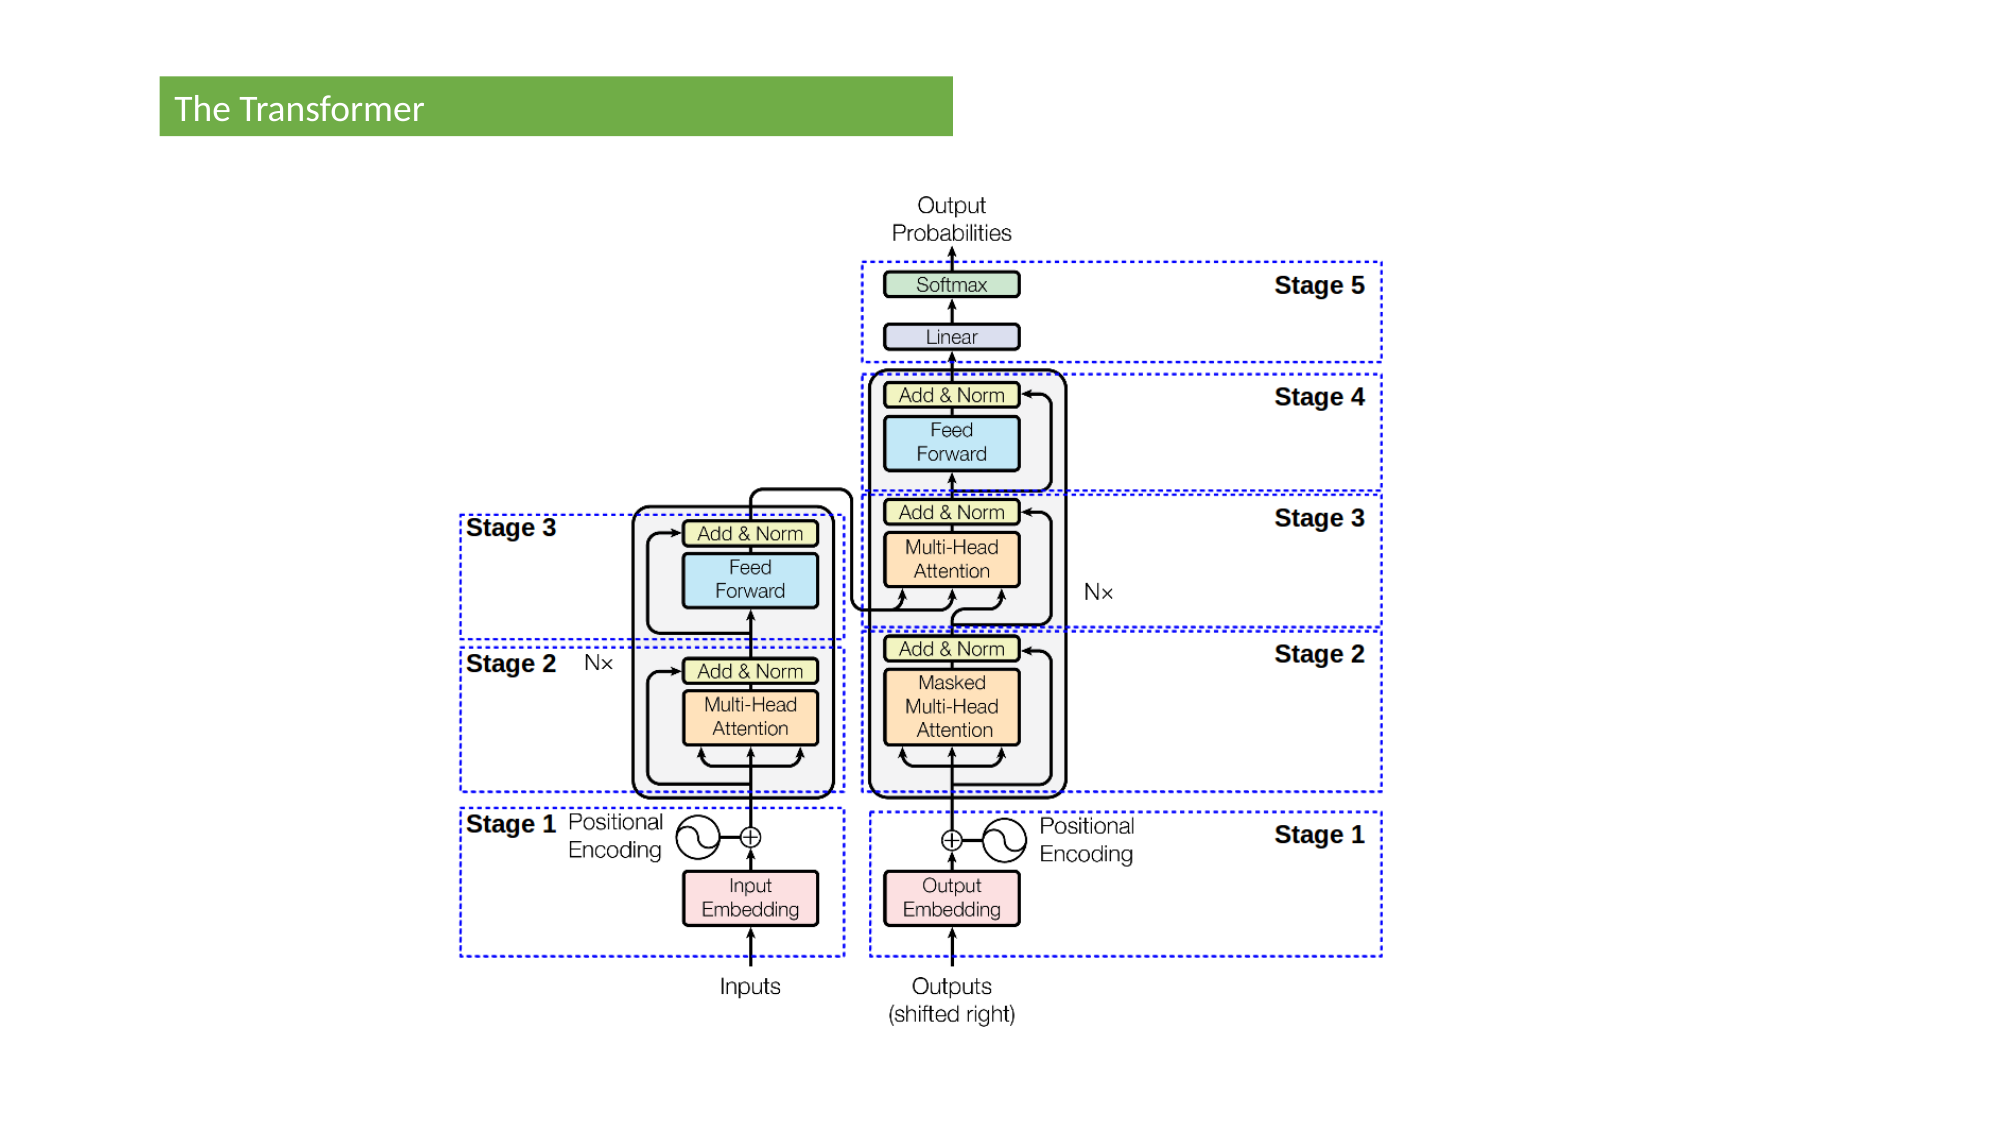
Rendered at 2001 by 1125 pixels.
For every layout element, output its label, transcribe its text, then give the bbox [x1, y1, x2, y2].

text_box The Transformer [159, 76, 953, 137]
picture [449, 193, 1387, 1027]
